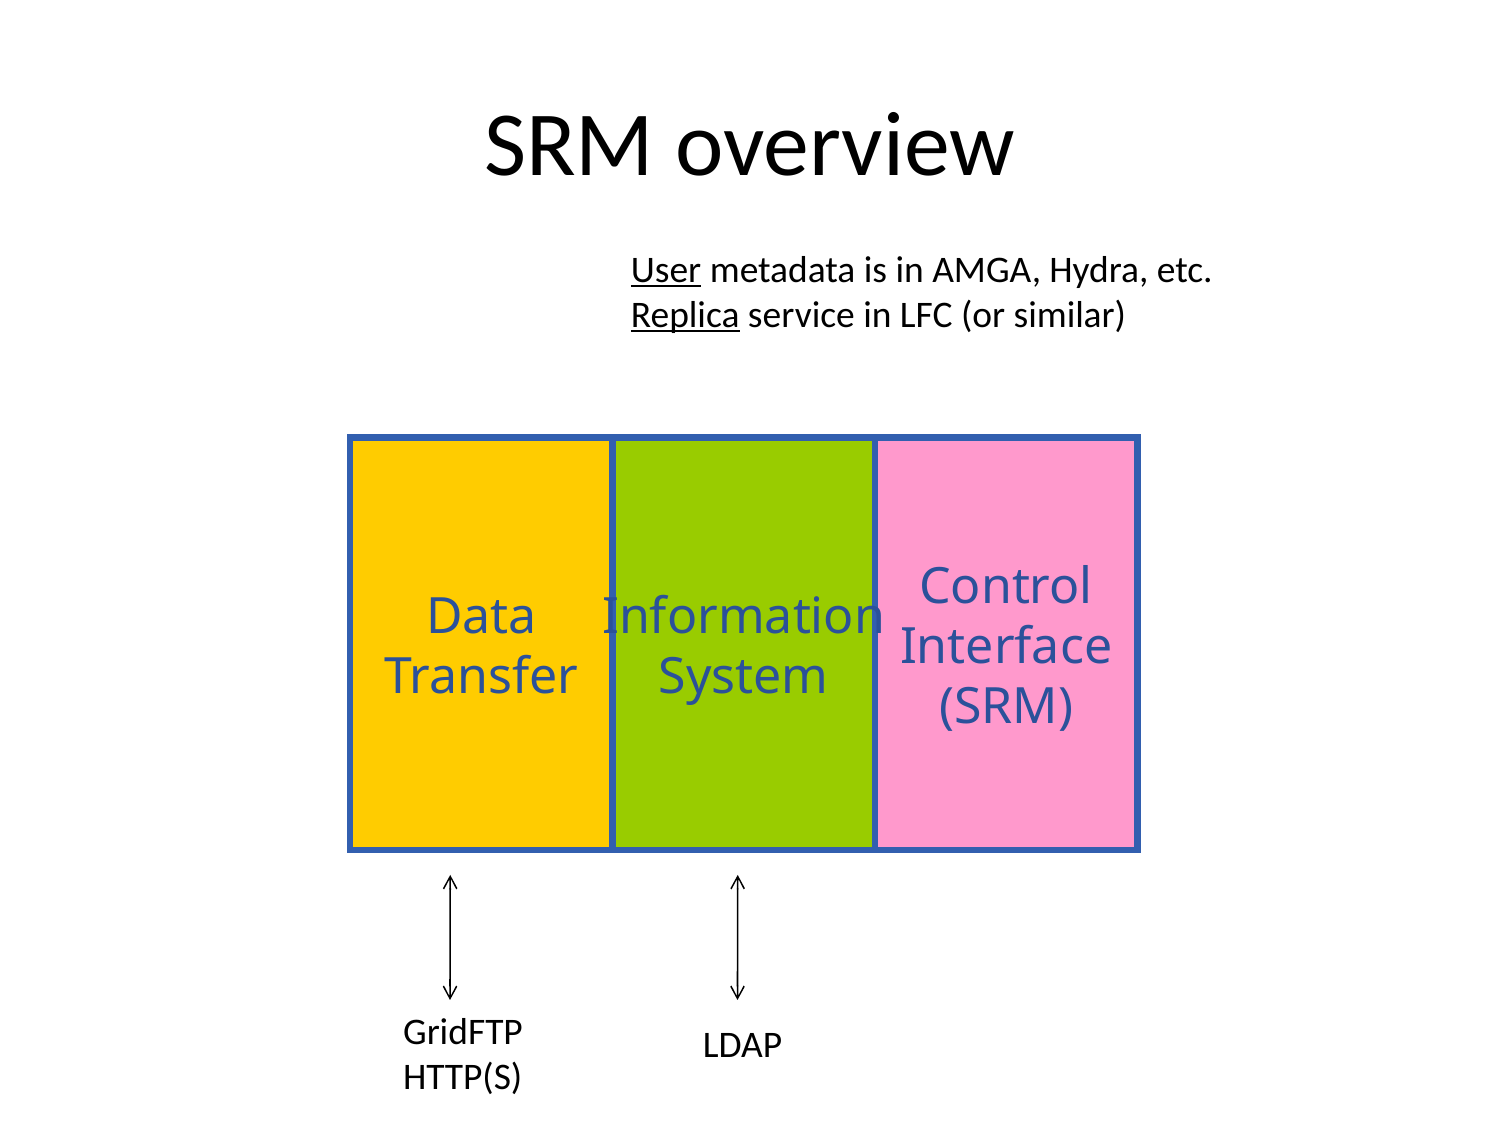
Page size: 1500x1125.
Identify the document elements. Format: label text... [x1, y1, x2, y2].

text_box LDAP [688, 1012, 798, 1073]
text_box Information System [612, 437, 875, 850]
text_box GridFTP HTTP(S) [388, 999, 538, 1105]
title SRM overview [75, 45, 1425, 233]
text_box Control Interface (SRM)‏ [875, 437, 1138, 850]
text_box User metadata is in AMGA, Hydra, etc. Replica service in LFC (or similar) [616, 237, 1228, 343]
text_box Data Transfer [350, 437, 612, 850]
